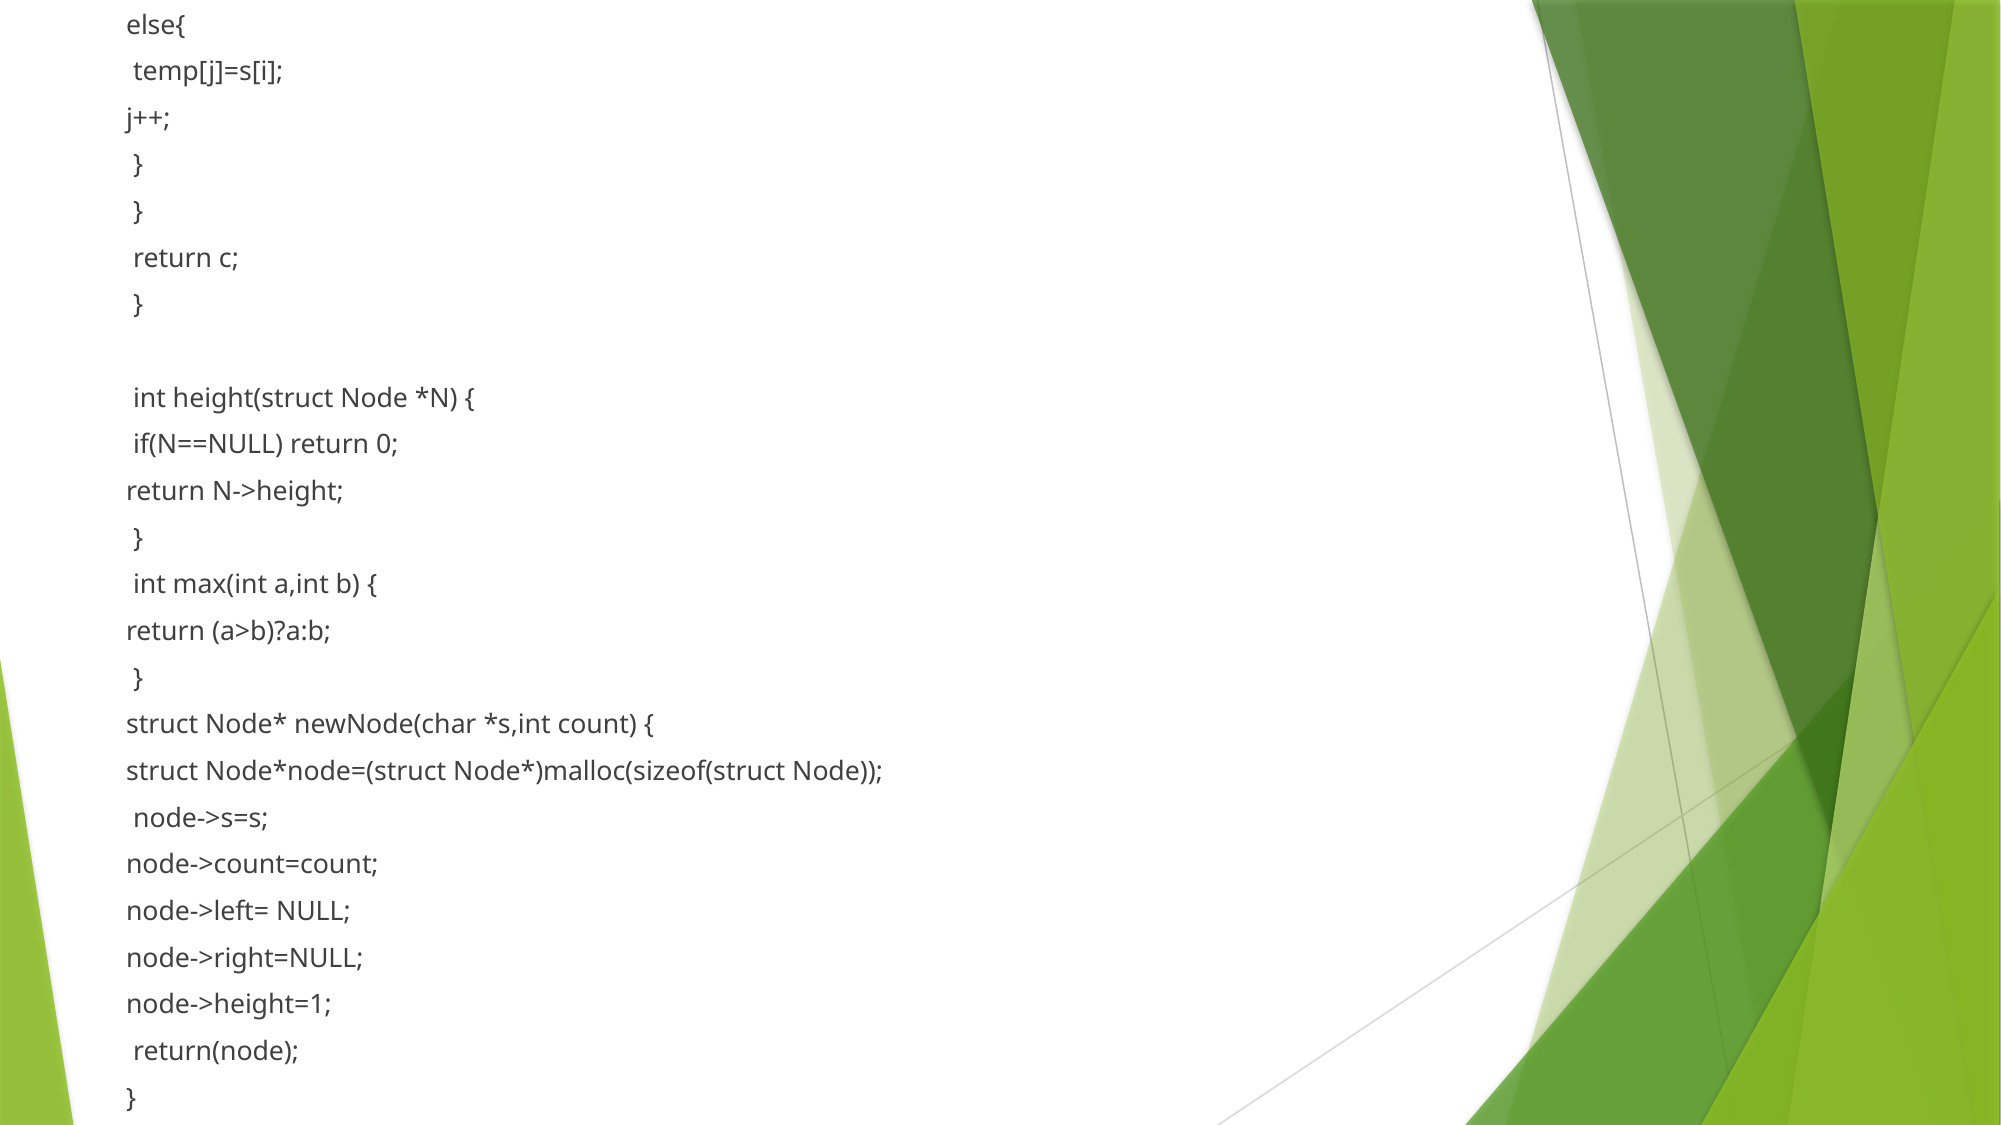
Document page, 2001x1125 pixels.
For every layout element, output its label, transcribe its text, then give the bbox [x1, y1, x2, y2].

list else{ temp[j]=s[i]; j++; } } return c; } int height(struct Node *N) { if(N==NULL) return 0; return N->height; } int max(int a,int b) { return (a>b)?a:b; } struct Node* newNode(char *s,int count) { struct Node*node=(struct Node*)malloc(sizeof(struct Node)); node->s=s; node->count=count; node->left= NULL; node->right=NULL; node->height=1; return(node); } [111, 0, 1522, 1125]
